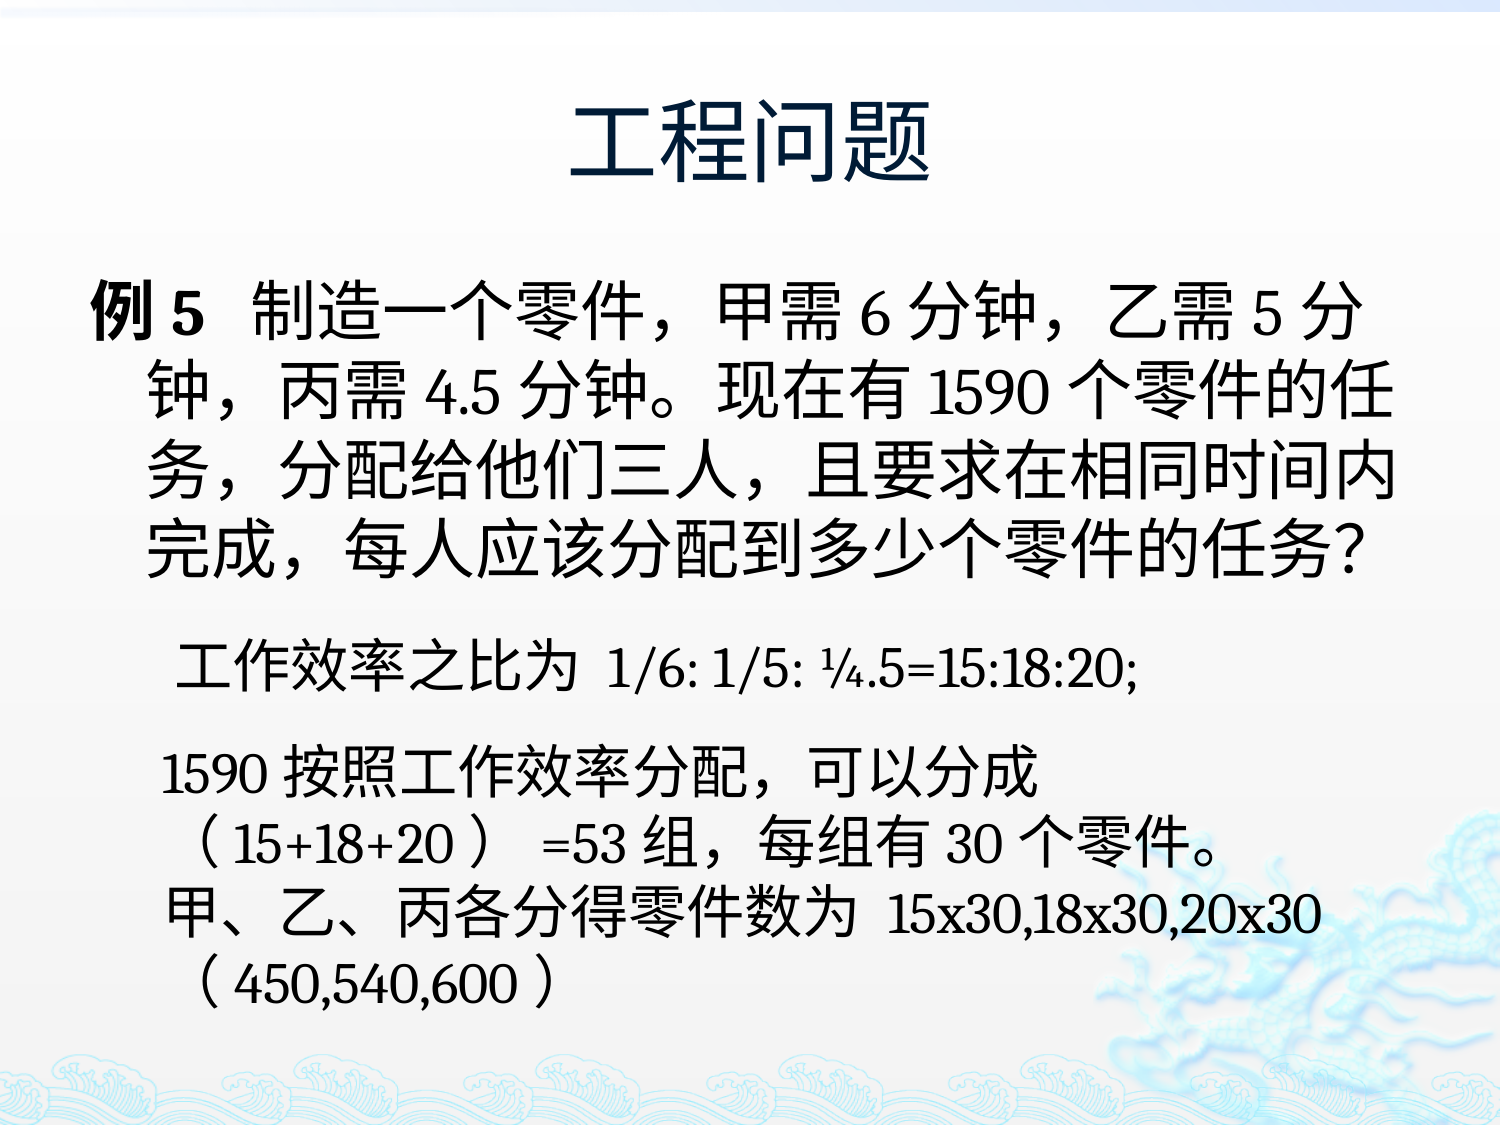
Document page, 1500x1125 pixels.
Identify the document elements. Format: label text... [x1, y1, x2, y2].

text_box 工作效率之比为 1/6: 1/5: ¼.5=15:18:20; [159, 621, 1353, 707]
title 工程问题 [75, 45, 1425, 233]
list 例5 制造一个零件，甲需6分钟，乙需5分钟，丙需4.5分钟。现在有1590个零件的任务，分配给他们三人，且要求在相同时间内完成，每人应该分配到多少个零件的任务？ [75, 262, 1425, 622]
text_box 1590按照工作效率分配，可以分成（15+18+20）=53组，每组有30个零件。 甲、乙、丙各分得零件数为 15x30,18x30,20x30 （450,540,600） [147, 727, 1341, 1023]
